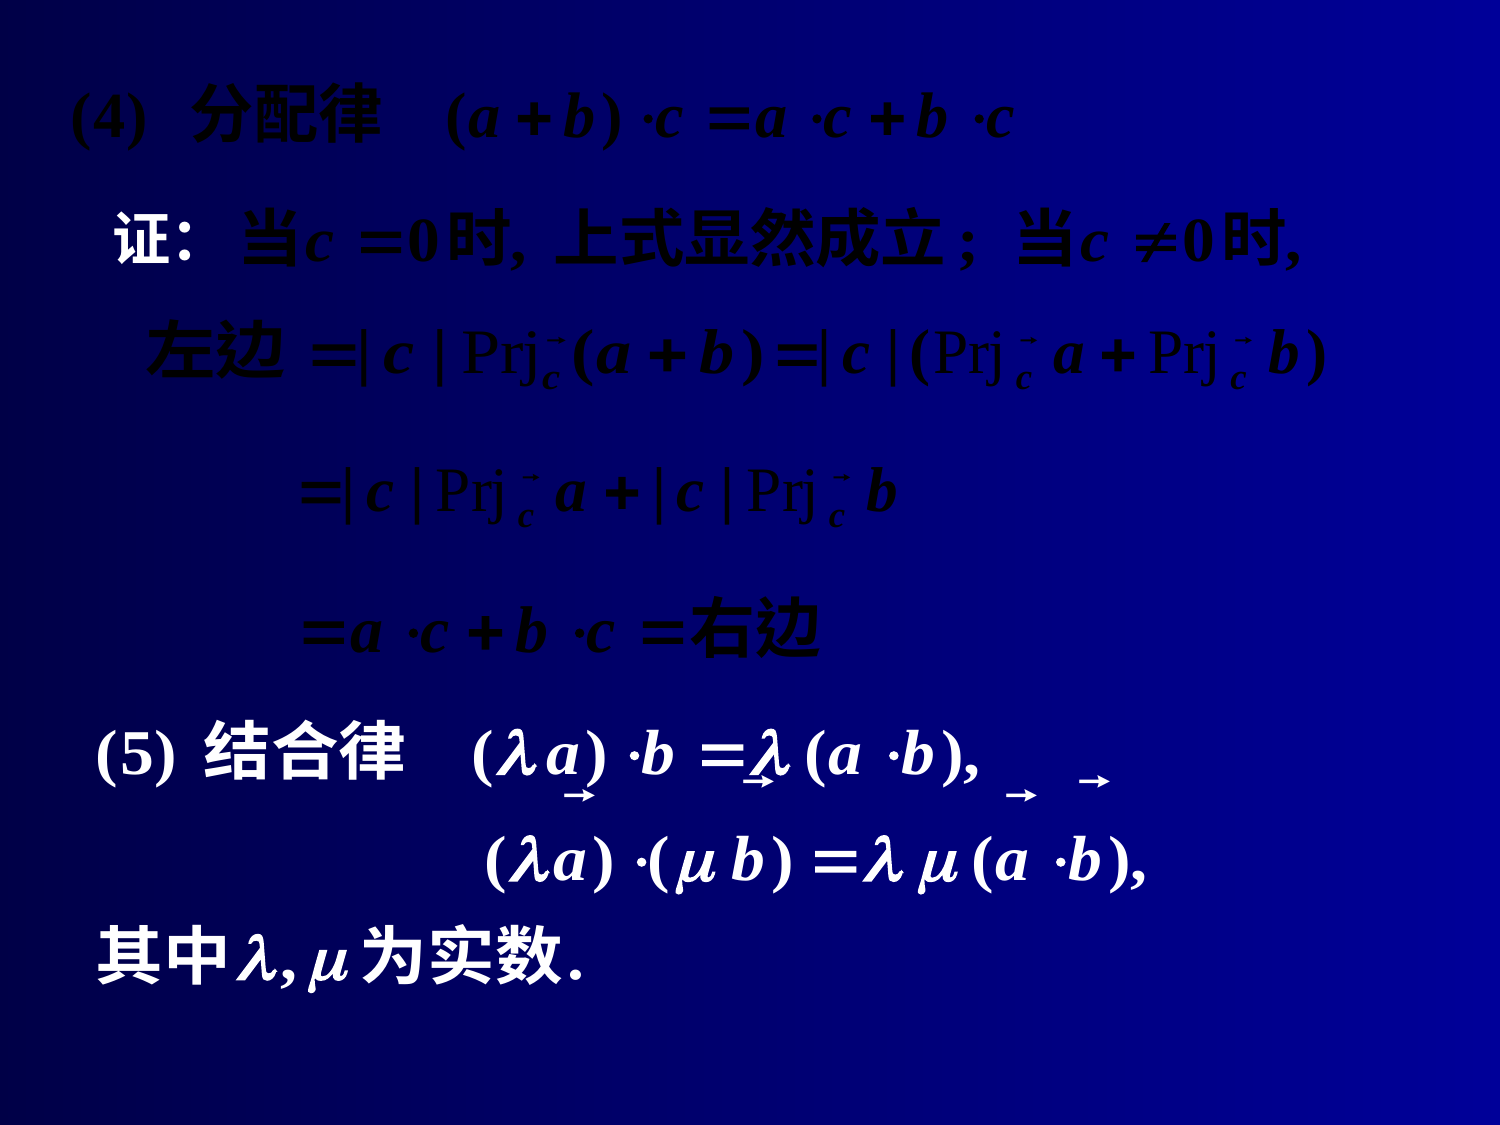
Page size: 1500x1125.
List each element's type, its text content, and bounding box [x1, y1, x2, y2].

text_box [237, 187, 1313, 288]
text_box 证： [97, 194, 232, 280]
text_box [287, 574, 838, 669]
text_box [137, 299, 761, 406]
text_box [762, 299, 1338, 406]
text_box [87, 699, 1176, 1004]
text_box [285, 437, 915, 544]
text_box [62, 62, 1029, 165]
